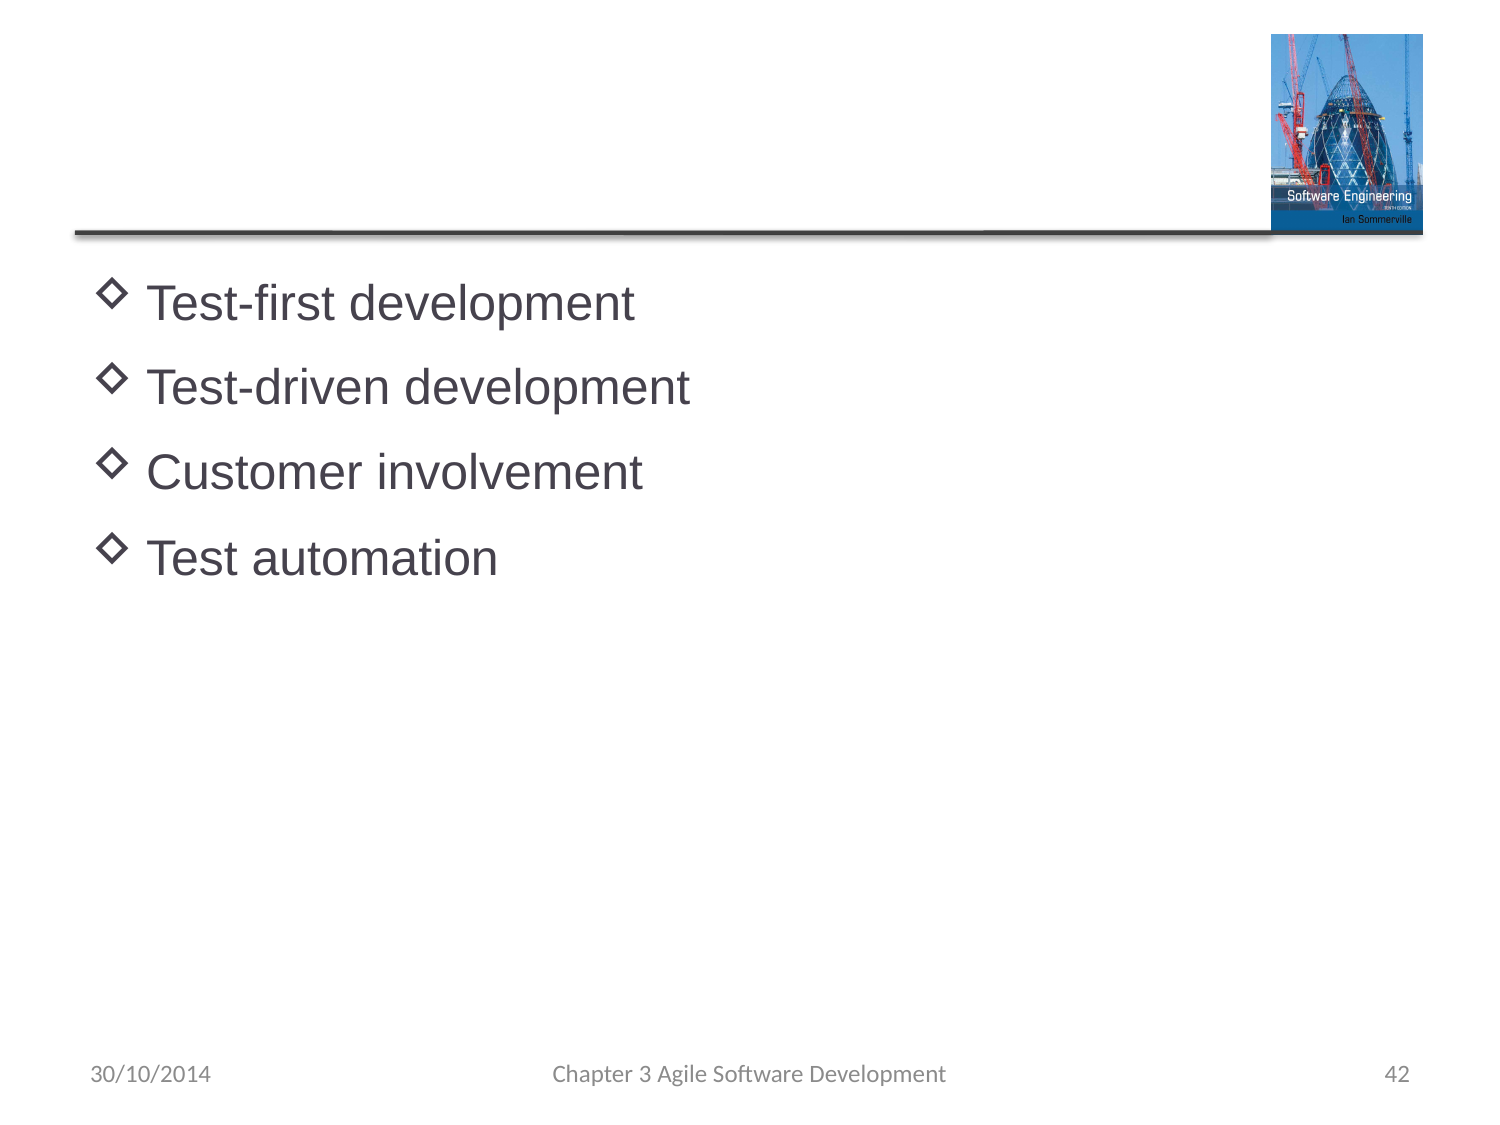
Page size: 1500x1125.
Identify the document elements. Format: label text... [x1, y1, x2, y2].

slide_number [75, 1042, 425, 1103]
slide_number 42 [1074, 1042, 1425, 1103]
list Test-first development Test-driven development Customer involvement Test automation [75, 262, 1425, 1005]
picture [1271, 34, 1423, 230]
footer Chapter 3 Agile Software Development [512, 1042, 988, 1103]
